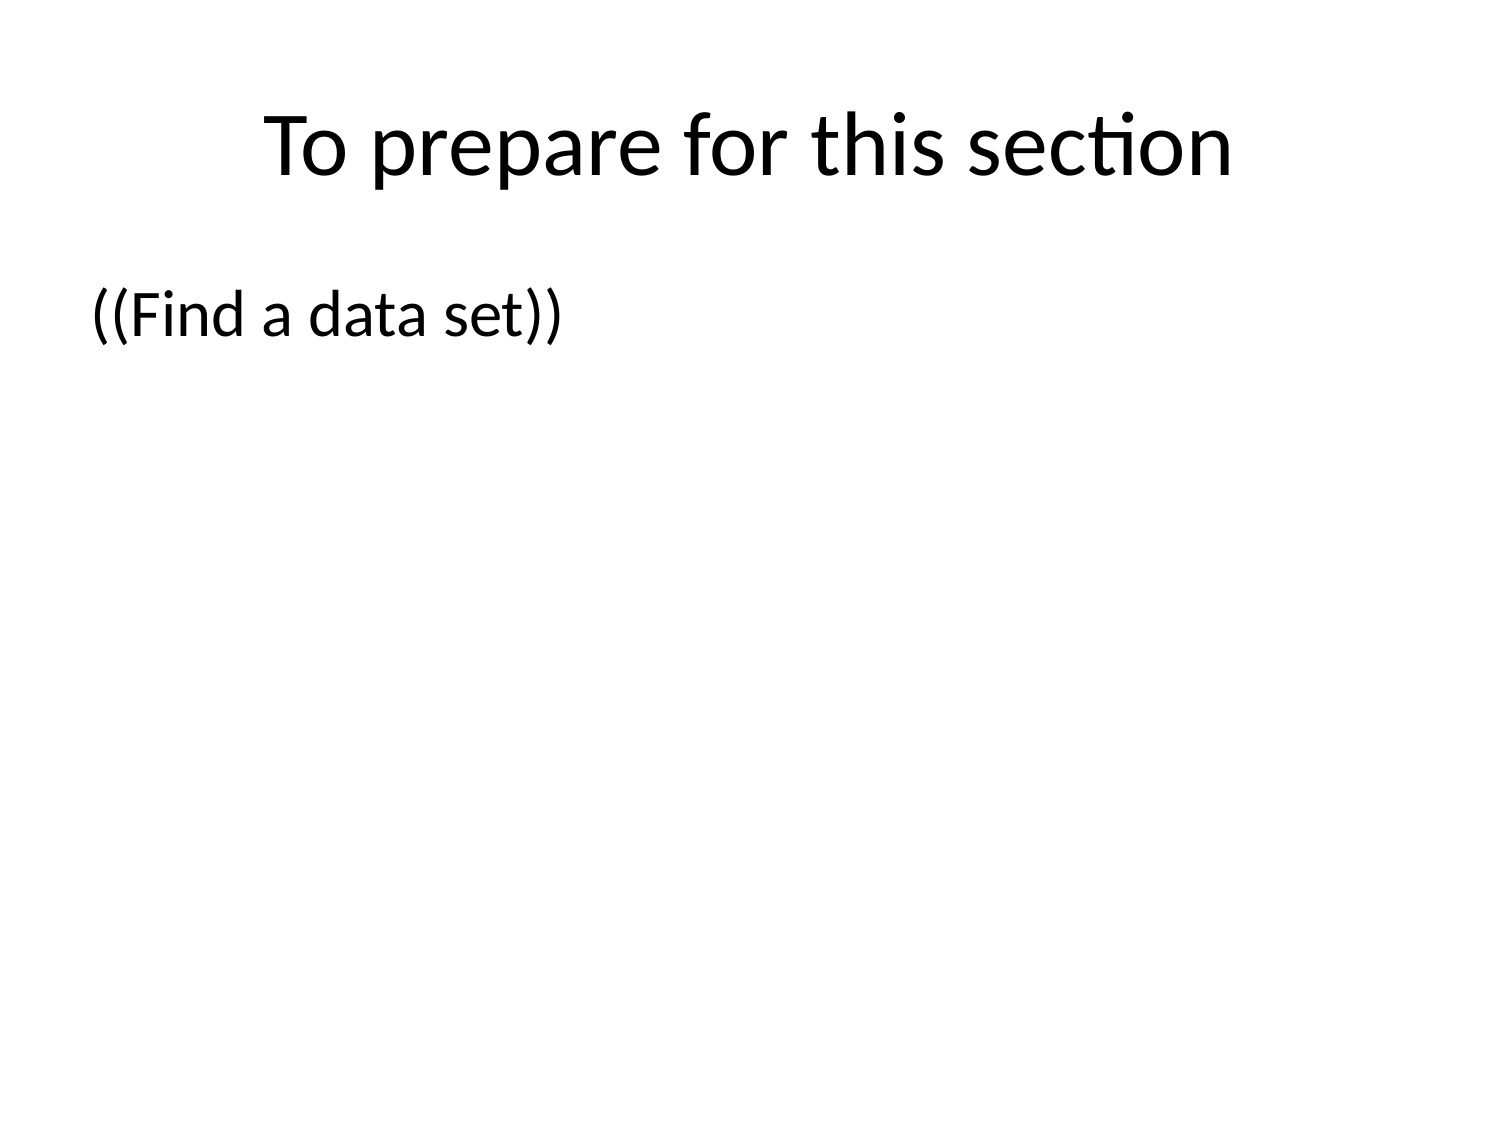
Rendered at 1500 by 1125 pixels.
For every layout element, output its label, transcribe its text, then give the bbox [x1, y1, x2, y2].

list ((Find a data set)) [75, 262, 1425, 1005]
title To prepare for this section [75, 45, 1425, 233]
